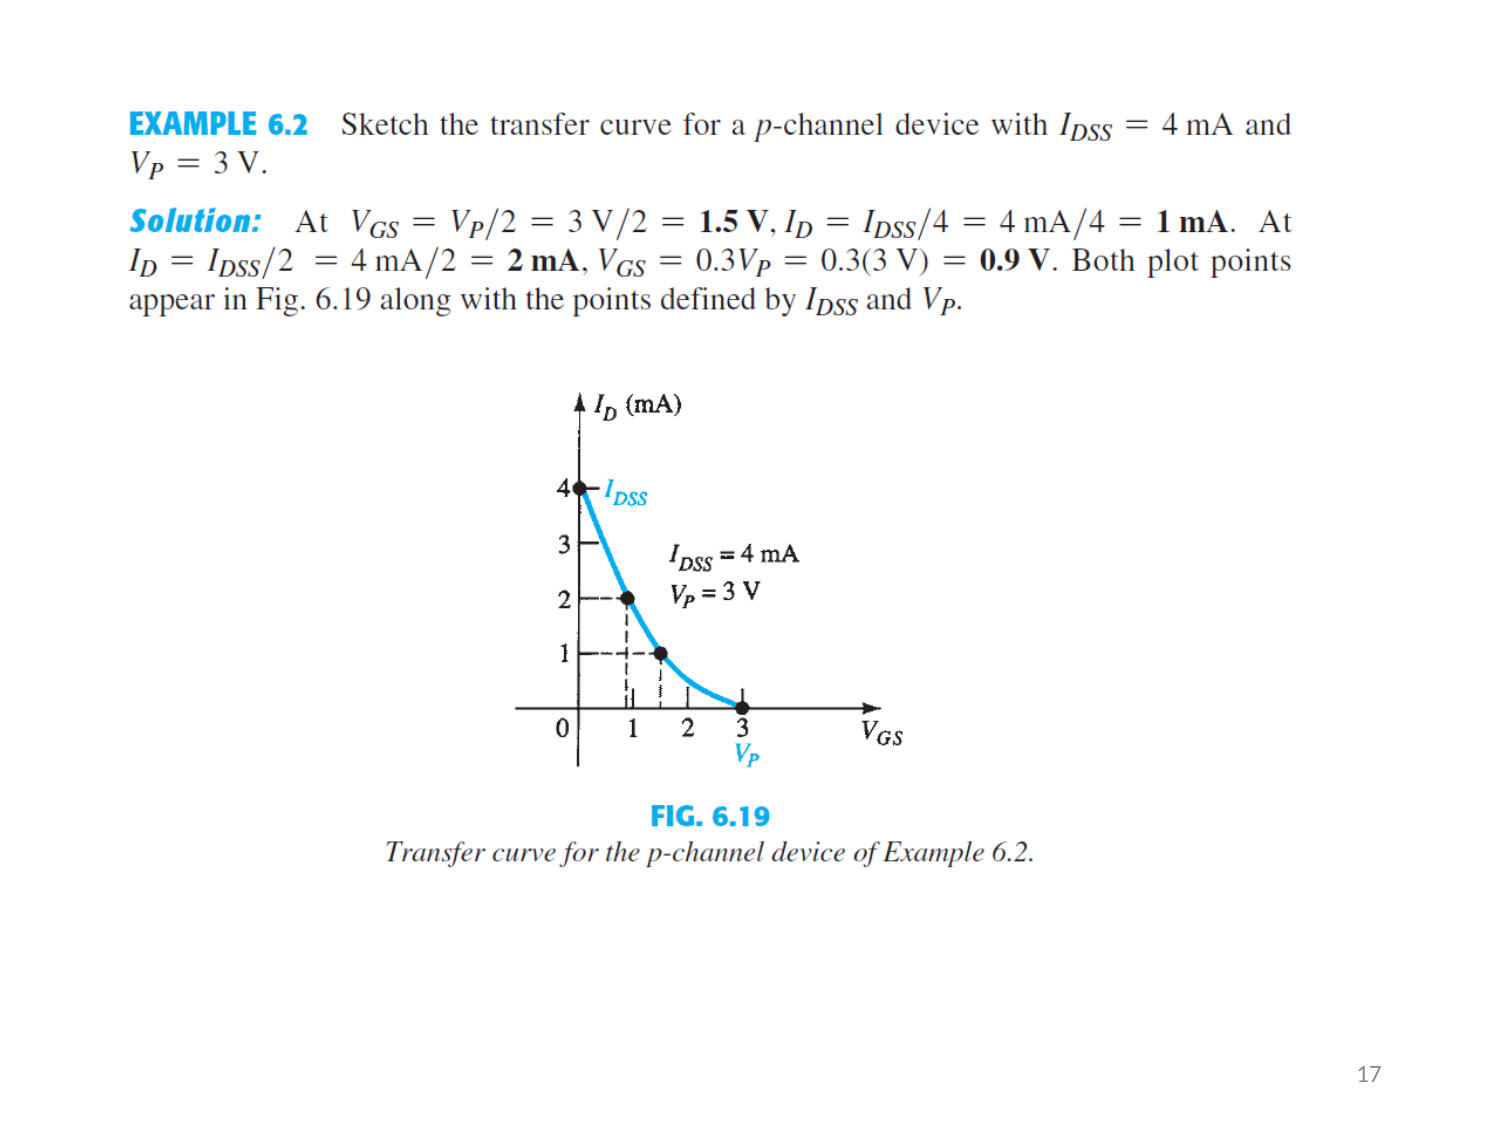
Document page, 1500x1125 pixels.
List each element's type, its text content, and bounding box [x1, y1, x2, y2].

picture [113, 108, 1342, 871]
slide_number 17 [1059, 1042, 1397, 1103]
